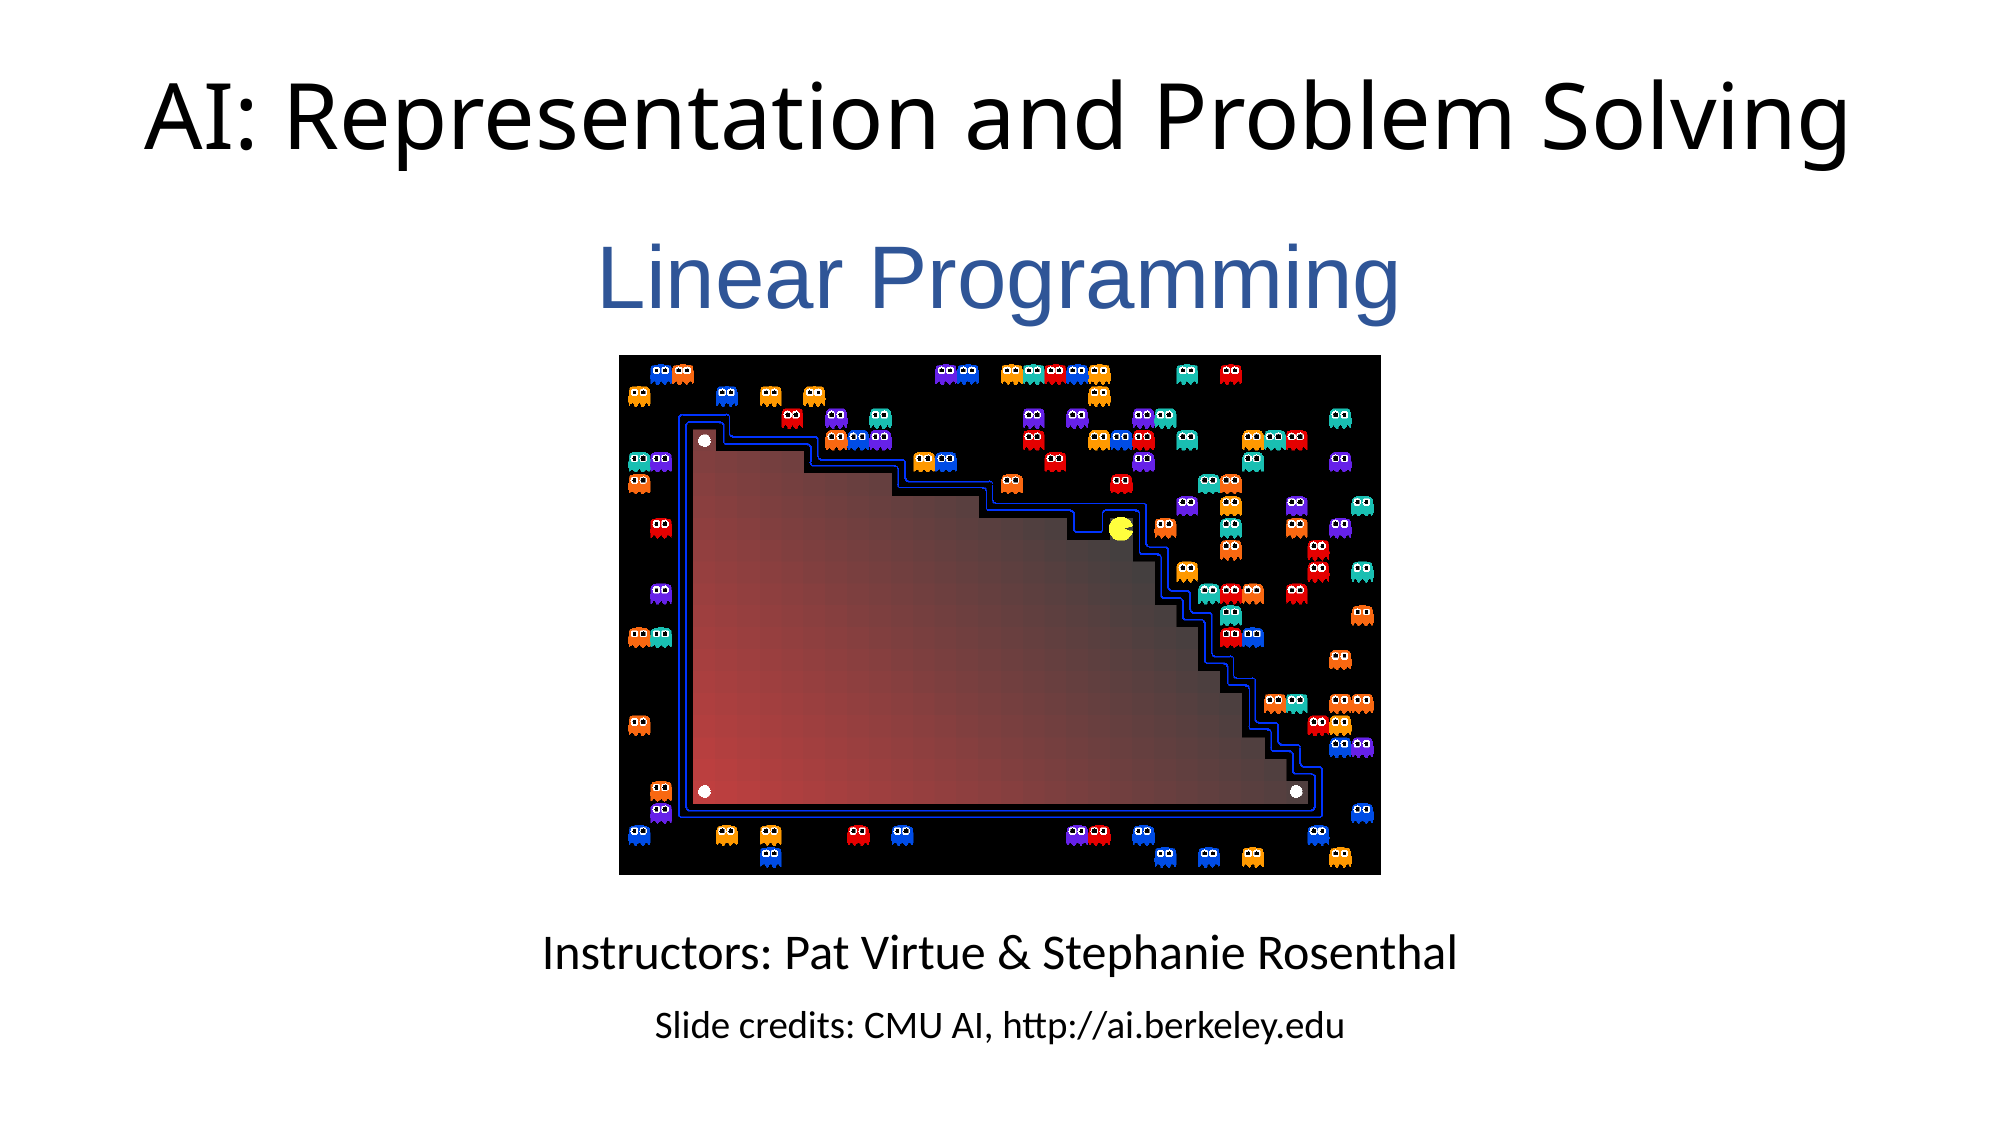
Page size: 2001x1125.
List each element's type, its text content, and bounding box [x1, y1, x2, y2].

subtitle Linear Programming [0, 212, 2000, 463]
picture [619, 355, 1381, 875]
text_box Instructors: Pat Virtue & Stephanie Rosenthal Slide credits: CMU AI, http://ai.berkeley.edu [0, 912, 2000, 1054]
title AI: Representation and Problem Solving [0, 45, 2000, 212]
